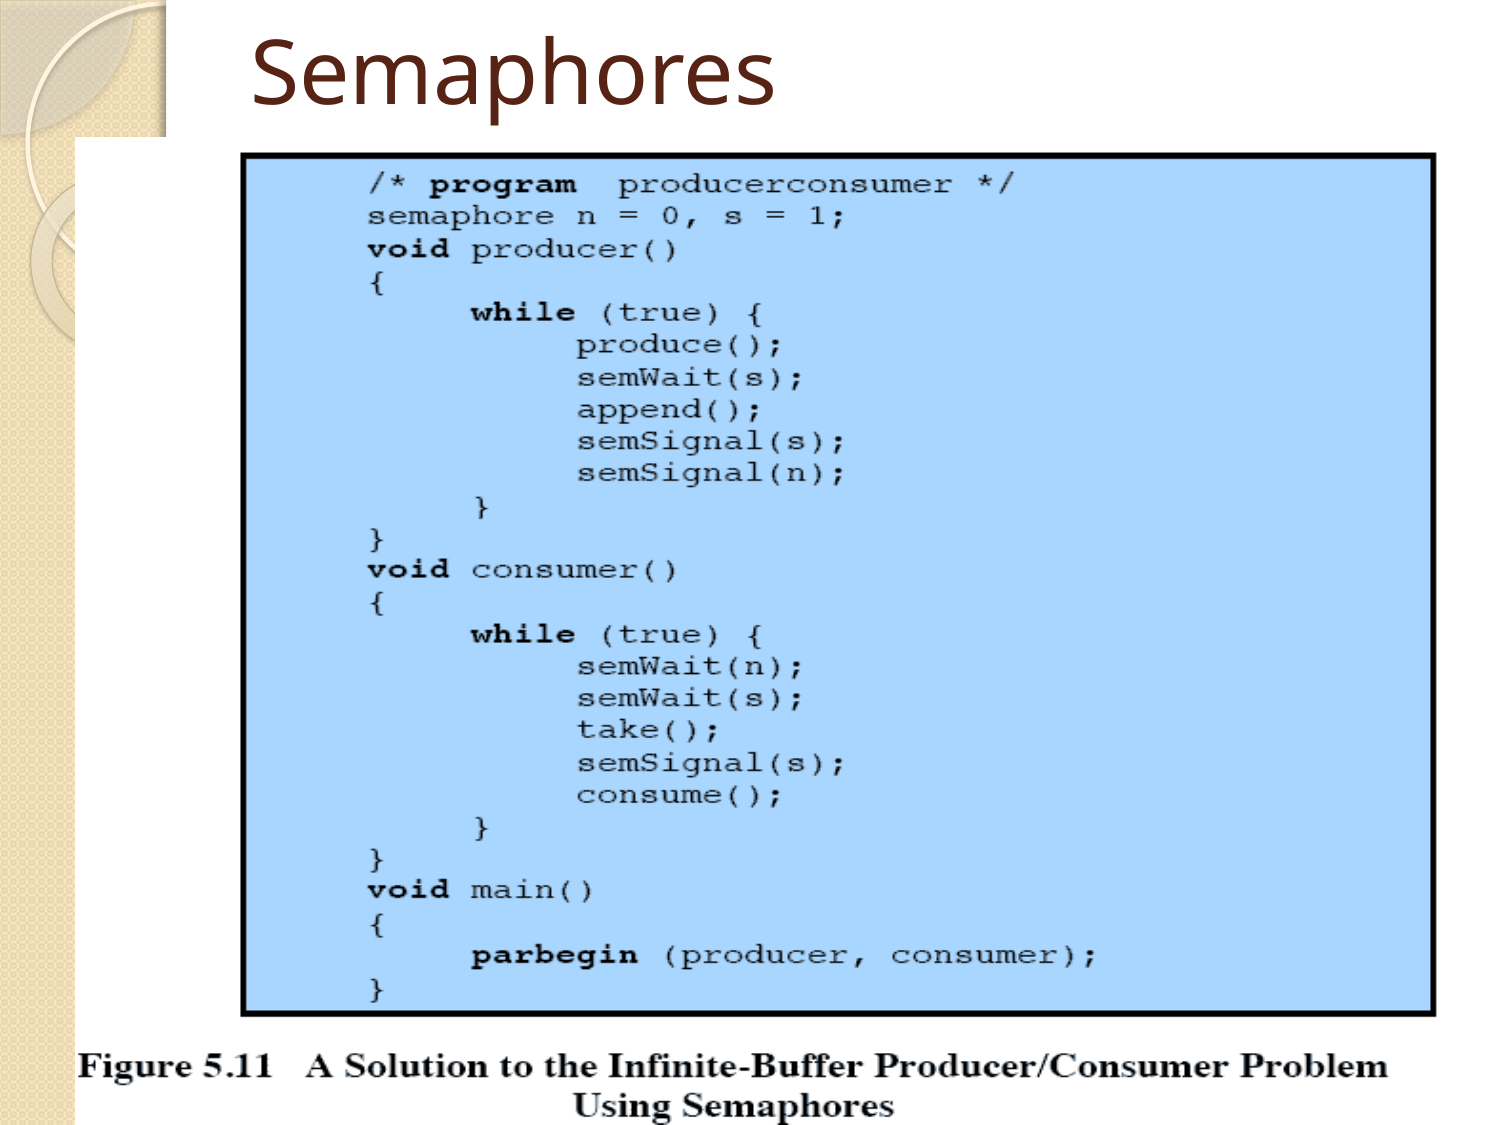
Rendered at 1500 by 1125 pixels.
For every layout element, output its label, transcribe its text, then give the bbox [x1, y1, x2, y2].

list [74, 137, 1451, 1125]
title Semaphores [235, 0, 1466, 163]
